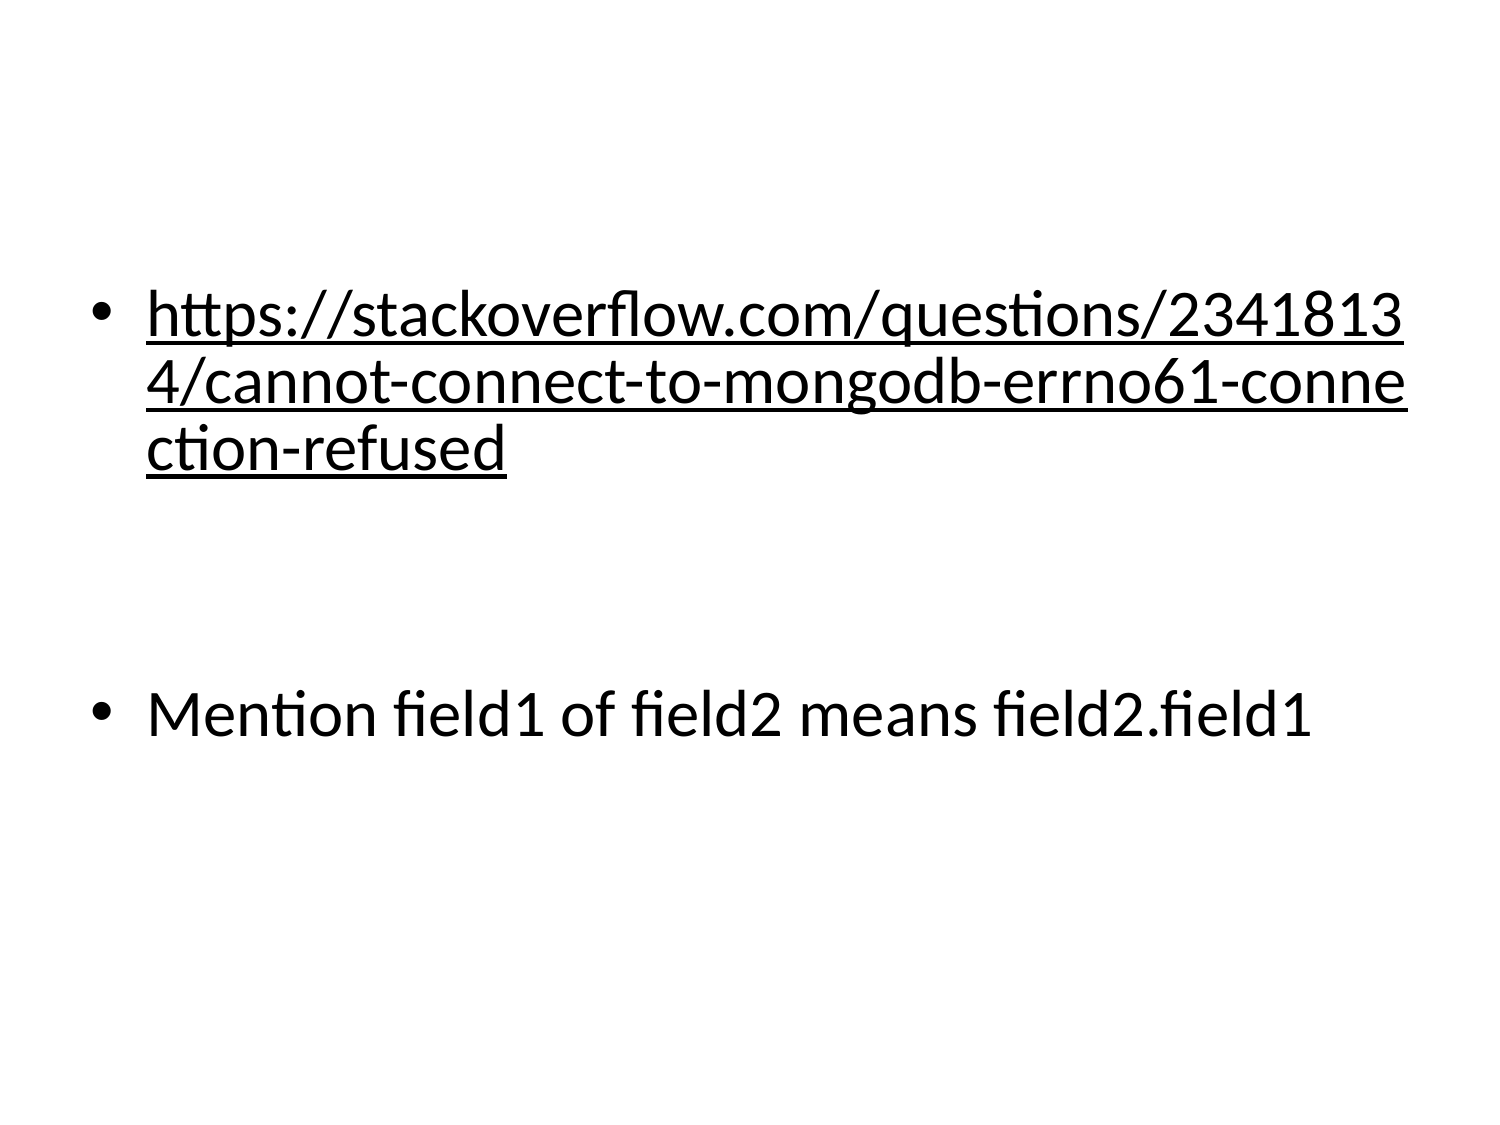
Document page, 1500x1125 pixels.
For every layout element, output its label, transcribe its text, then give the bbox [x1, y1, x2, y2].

list https://stackoverflow.com/questions/23418134/cannot-connect-to-mongodb-errno61-connection-refused Mention field1 of field2 means field2.field1 [75, 262, 1425, 1005]
